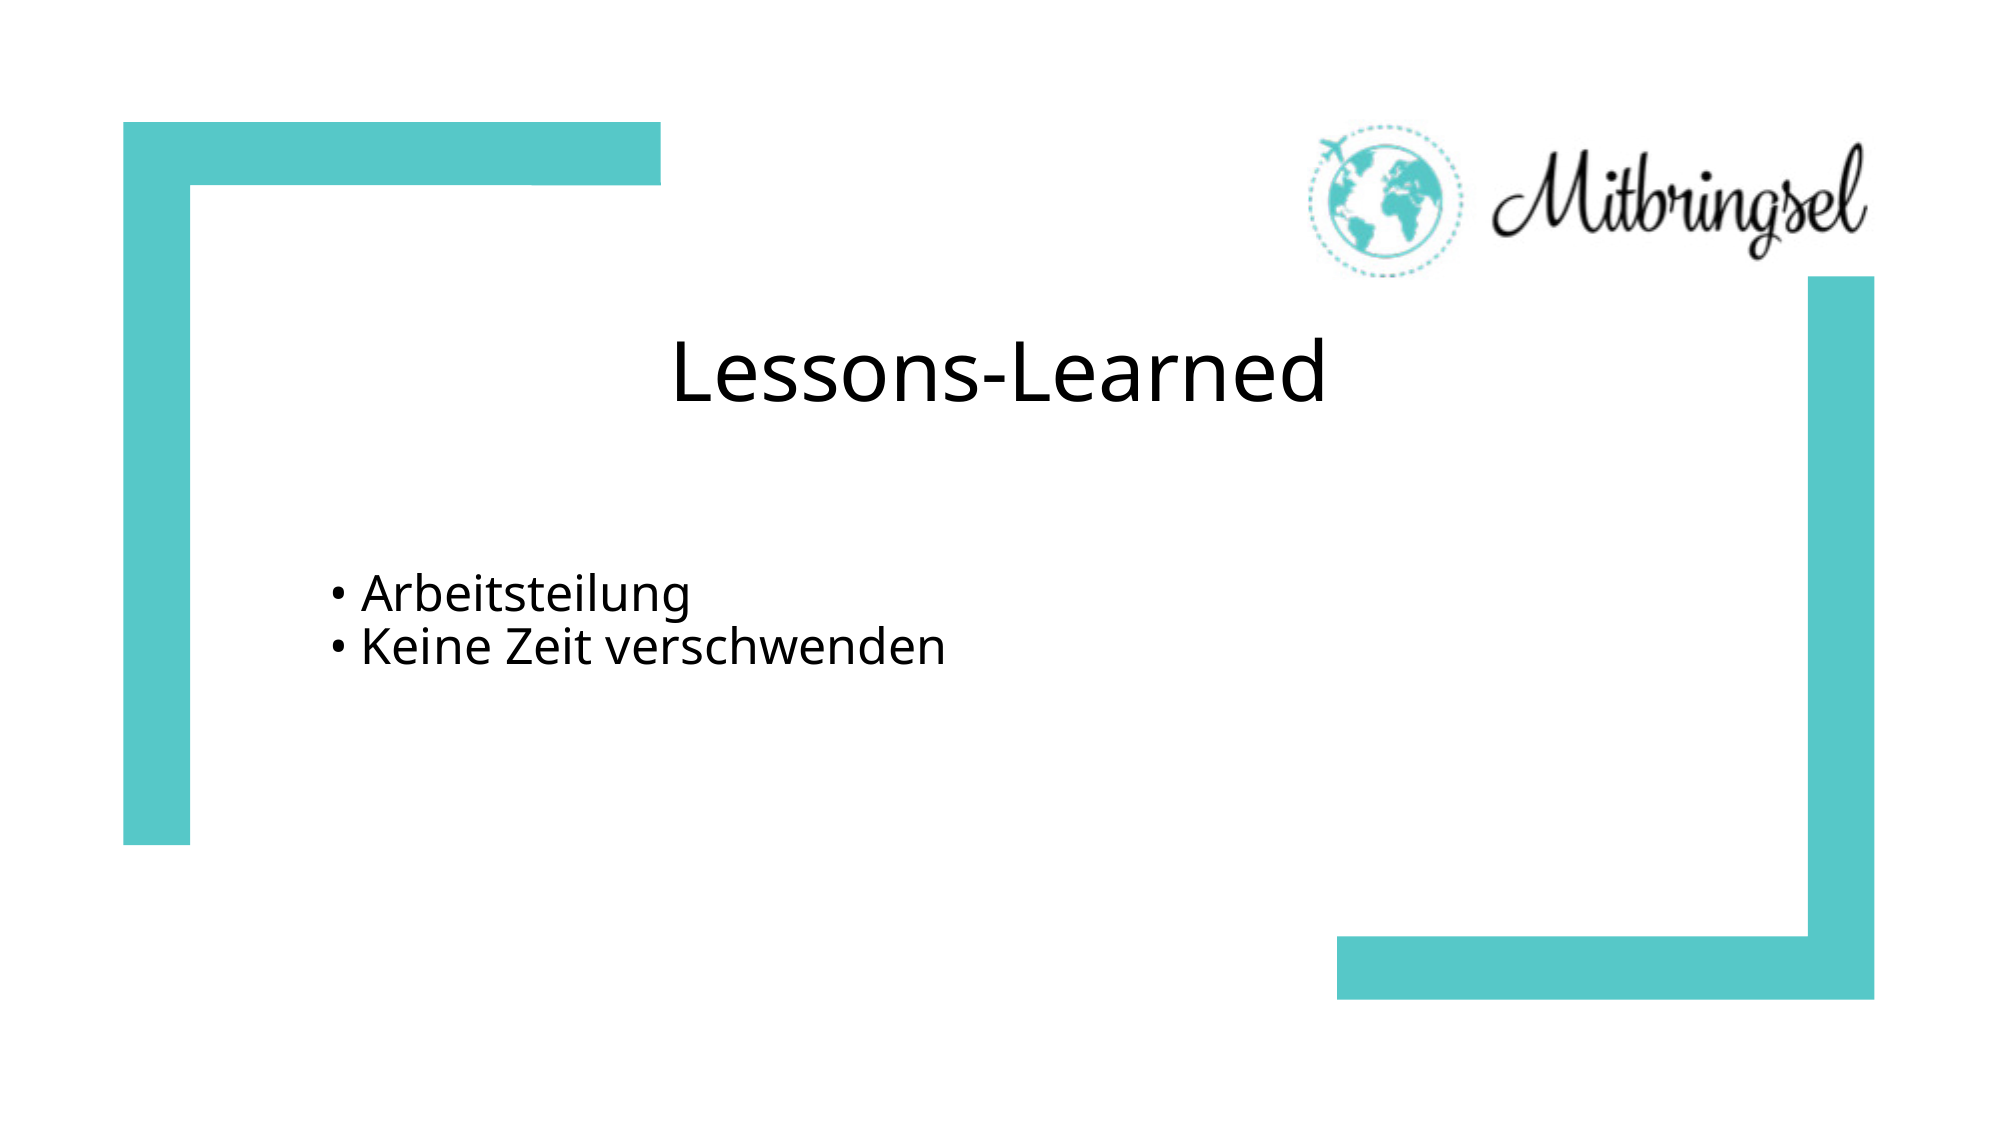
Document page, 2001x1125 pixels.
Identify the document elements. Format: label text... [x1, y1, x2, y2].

picture [1307, 118, 1878, 283]
title • Arbeitsteilung • Keine Zeit verschwenden [314, 558, 1686, 903]
subtitle Lessons-Learned [439, 298, 1561, 478]
